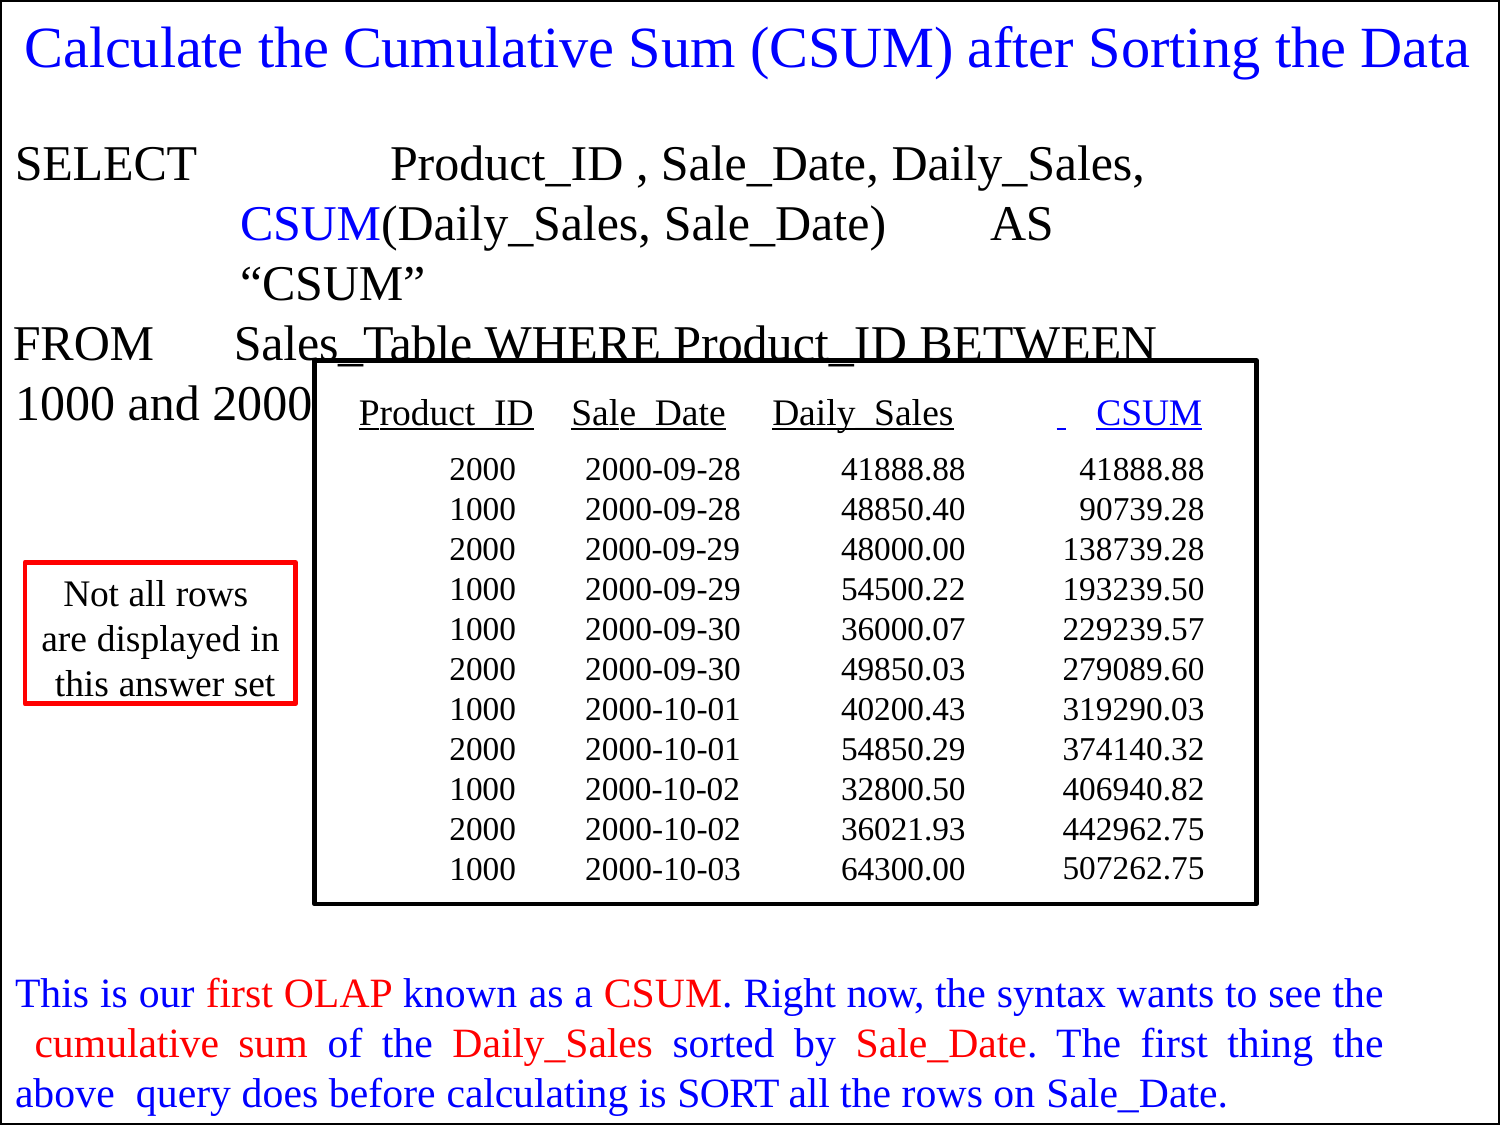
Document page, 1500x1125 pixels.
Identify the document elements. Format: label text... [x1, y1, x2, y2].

table_cell 1000 [444, 570, 551, 610]
table_cell 2000-10-02 [551, 810, 791, 850]
table_cell 2000 [444, 530, 551, 570]
table_cell 40200.43 [791, 690, 1014, 730]
table_cell 442962.75 [1014, 810, 1209, 850]
table_cell 2000-10-01 [551, 690, 791, 730]
table_cell 138739.28 [1014, 530, 1209, 570]
table_cell 2000-09-29 [551, 570, 791, 610]
table_cell 2000-10-03 [551, 850, 791, 904]
table_cell 1000 [444, 490, 551, 530]
table_cell 36000.07 [791, 610, 1014, 650]
table_header 2000-09-28 [551, 451, 791, 490]
table_cell 229239.57 [1014, 610, 1209, 650]
table_cell 2000-09-30 [551, 610, 791, 650]
table_cell 2000 [444, 810, 551, 850]
table_cell 319290.03 [1014, 690, 1209, 730]
table_cell 2000 [444, 650, 551, 690]
text_box [314, 360, 1257, 904]
table_cell 54500.22 [791, 570, 1014, 610]
table_cell 2000-09-28 [551, 490, 791, 530]
table_cell 1000 [444, 690, 551, 730]
table_cell 2000-10-02 [551, 770, 791, 810]
table_cell 48000.00 [791, 530, 1014, 570]
text_box [0, 0, 1500, 1125]
table_cell 507262.75 [1014, 850, 1209, 904]
table_cell 2000-09-29 [551, 530, 791, 570]
table_header 2000 [444, 451, 551, 490]
table_cell 2000-09-30 [551, 650, 791, 690]
table_cell 48850.40 [791, 490, 1014, 530]
table_header 41888.88 [1014, 451, 1209, 490]
title Calculate the Cumulative Sum (CSUM) after Sorting the Data [23, 6, 1477, 197]
table_cell 1000 [444, 770, 551, 810]
table_cell 1000 [444, 610, 551, 650]
table_cell 49850.03 [791, 650, 1014, 690]
table_cell 2000-10-01 [551, 730, 791, 770]
table_cell 64300.00 [791, 850, 1014, 904]
table_cell 279089.60 [1014, 650, 1209, 690]
table_cell 193239.50 [1014, 570, 1209, 610]
table_cell 32800.50 [791, 770, 1014, 810]
text_box Not all rows are displayed in this answer set [24, 562, 296, 704]
table_cell 374140.32 [1014, 730, 1209, 770]
table_cell 1000 [444, 850, 551, 904]
text_box SELECT Product_ID , Sale_Date, Daily_Sales, CSUM(Daily_Sales, Sale_Date) AS “CSUM” FROM Sales_Table WHERE Product_ID BETWEEN 1000 and 2000 [12, 128, 1471, 431]
table_cell 2000 [444, 730, 551, 770]
table_cell 406940.82 [1014, 770, 1209, 810]
table_cell 90739.28 [1014, 490, 1209, 530]
table_header 41888.88 [791, 451, 1014, 490]
table_cell 36021.93 [791, 810, 1014, 850]
table_cell 54850.29 [791, 730, 1014, 770]
